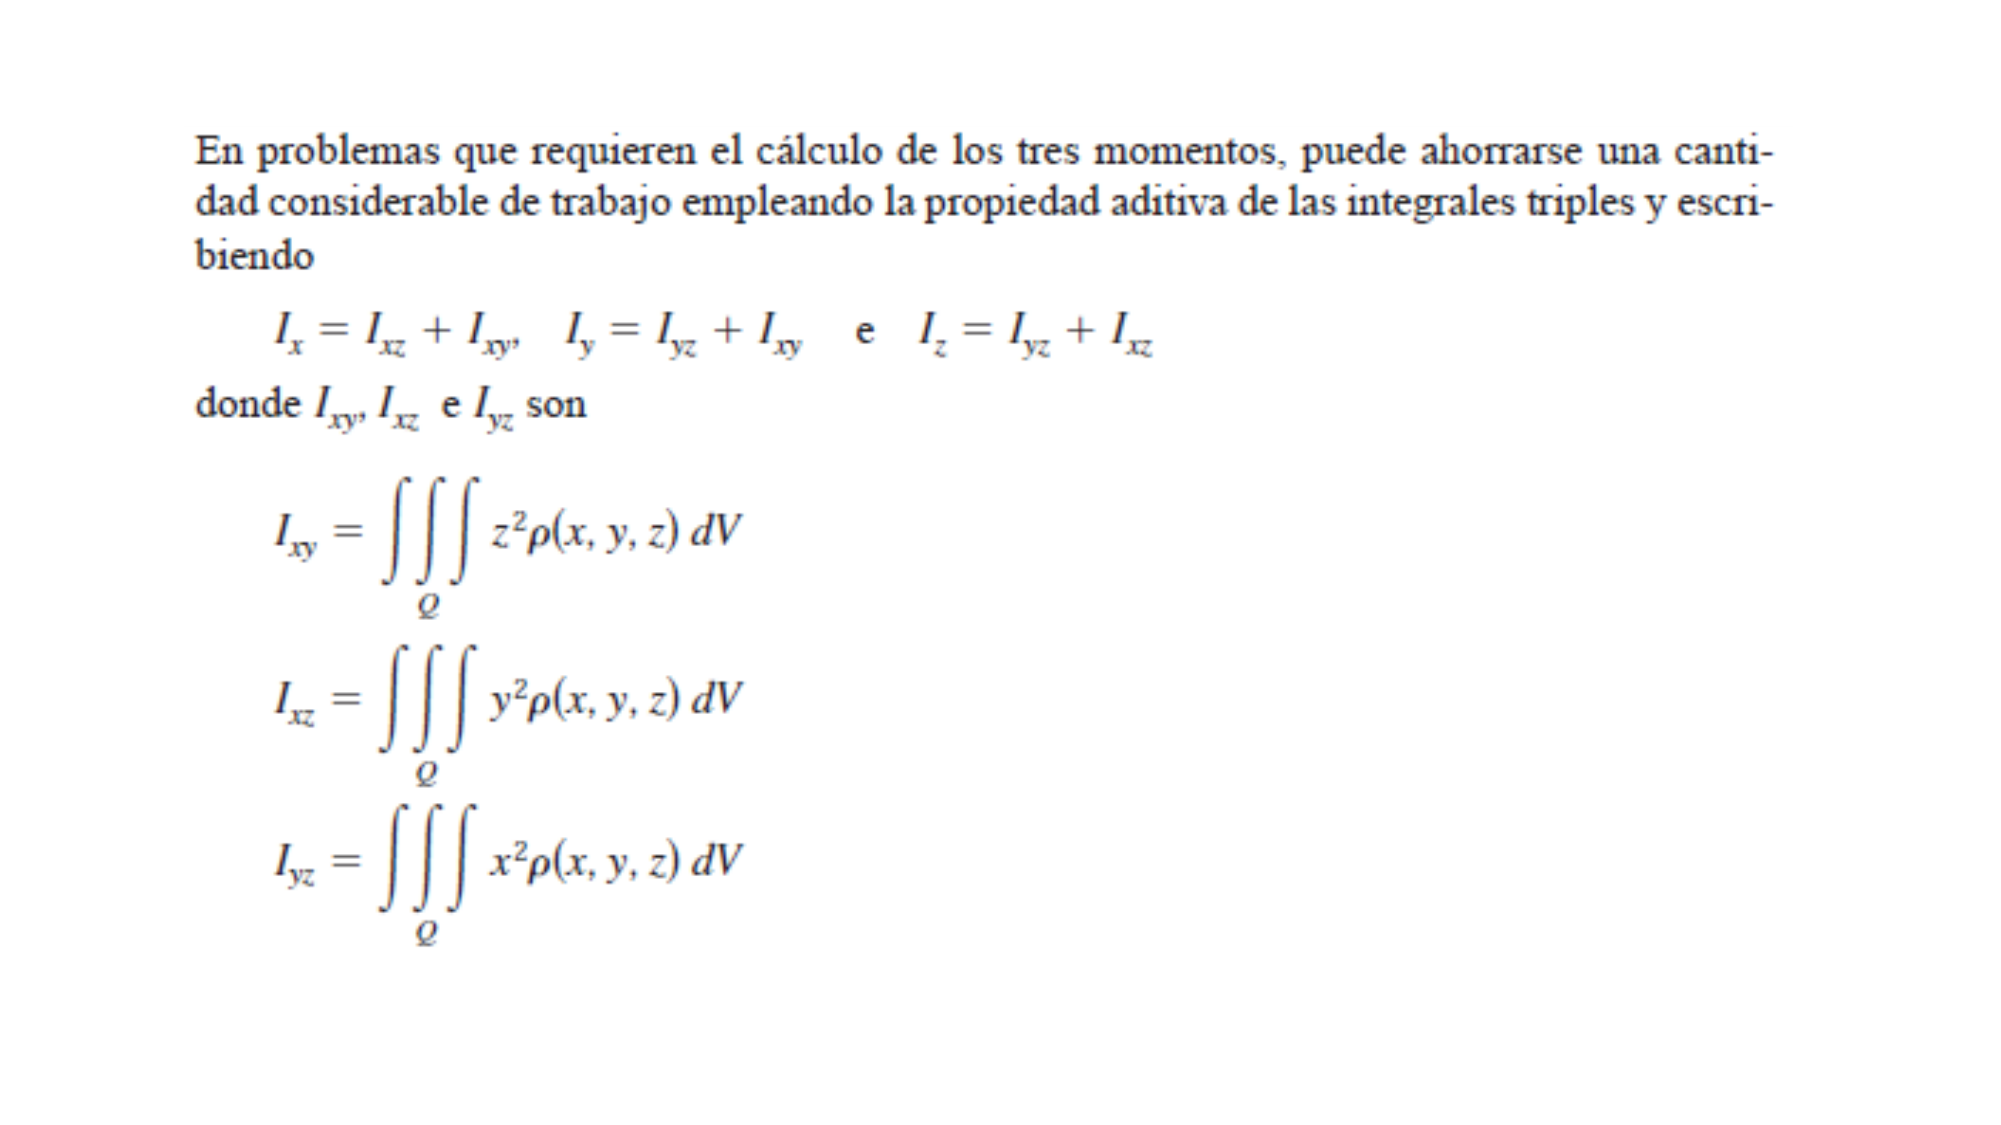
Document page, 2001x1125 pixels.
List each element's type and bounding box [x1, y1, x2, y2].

picture [183, 125, 1793, 967]
